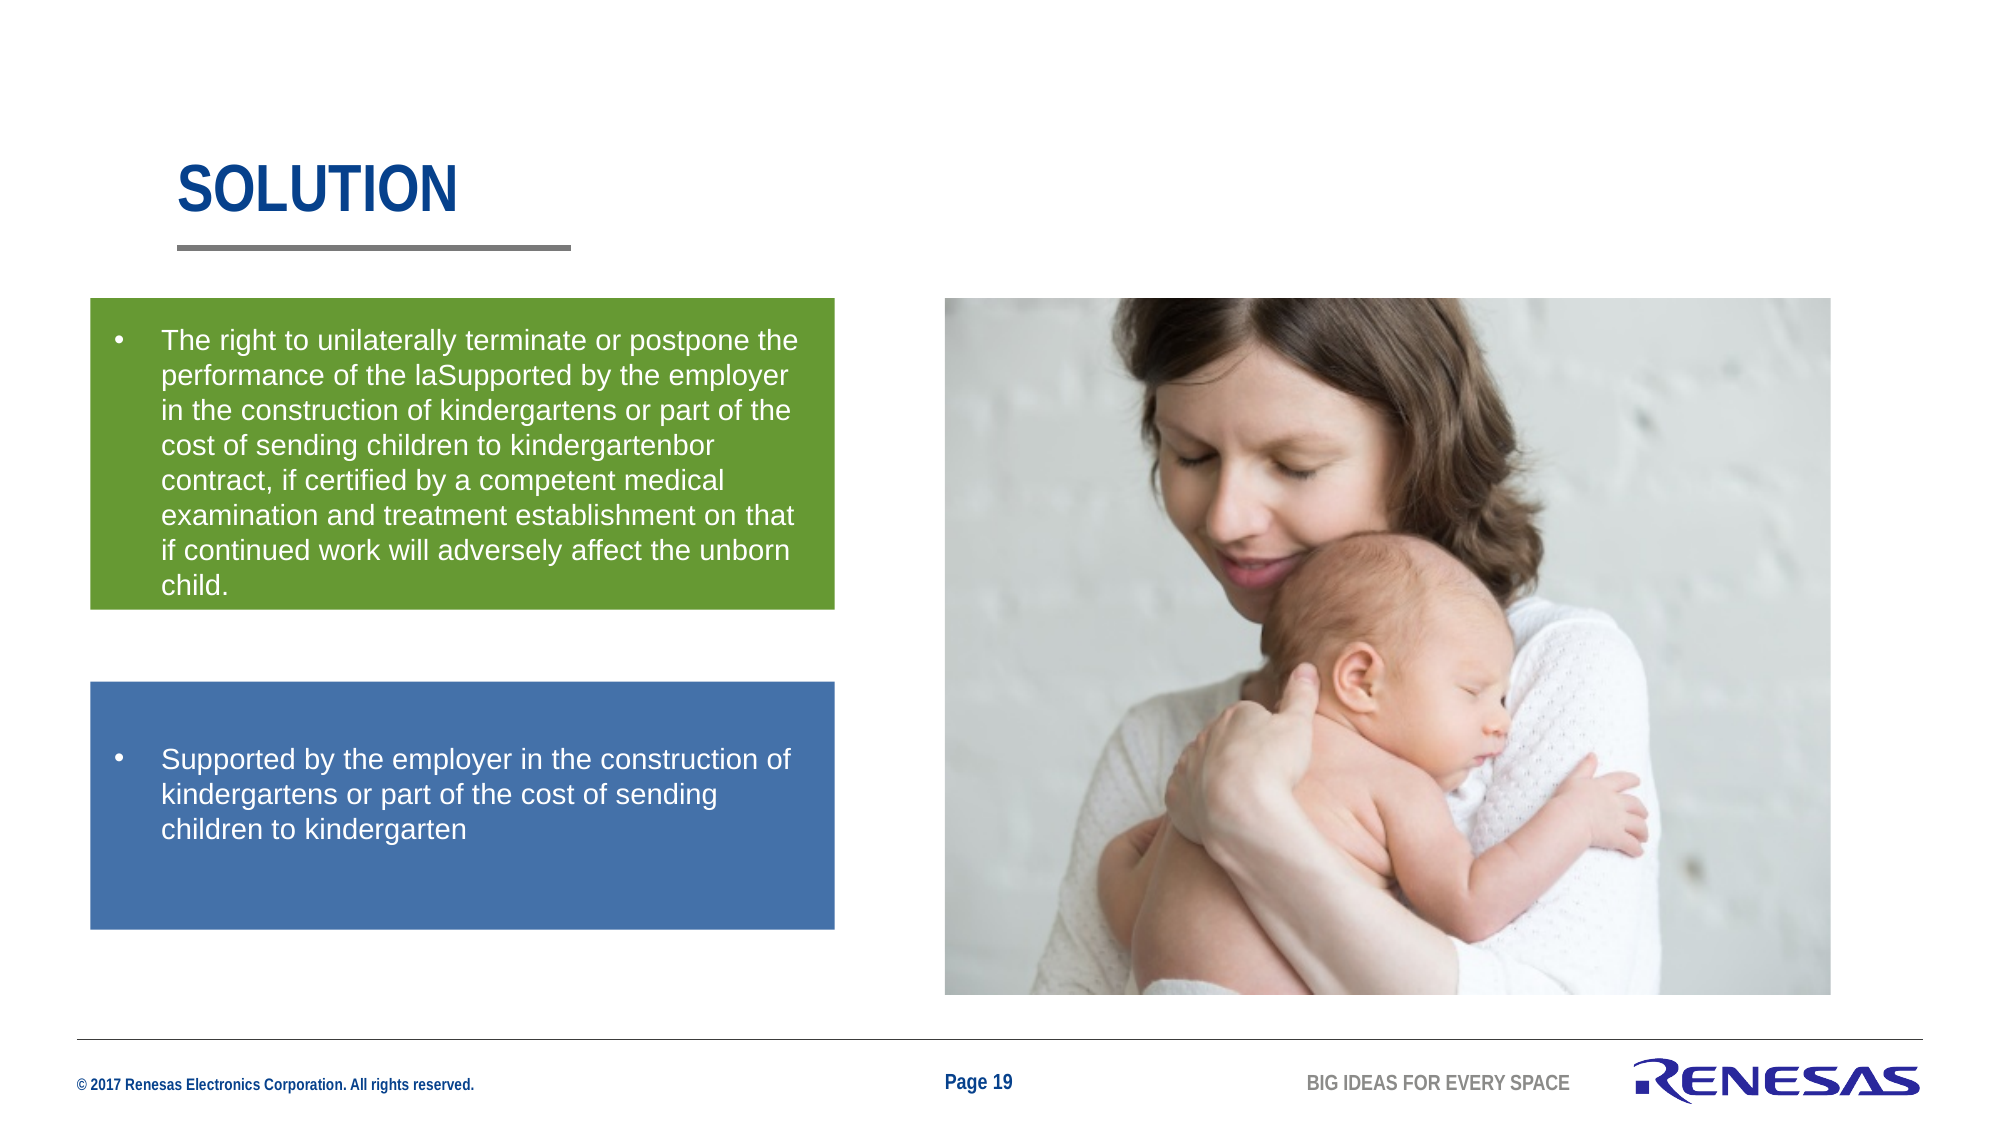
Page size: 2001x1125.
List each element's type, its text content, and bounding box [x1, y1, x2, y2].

title Solution [177, 153, 1654, 227]
slide_number Page 19 [944, 1067, 1056, 1095]
picture [944, 297, 1831, 996]
picture [1631, 1056, 1923, 1106]
text_box Supported by the employer in the construction of kindergartens or part of the cost of sending children to kindergarten [88, 679, 837, 932]
text_box The right to unilaterally terminate or postpone the performance of the laSupported by the employer in the construction of kindergartens or part of the cost of sending children to kindergartenbor contract, if certified by a competent medical examination and treatment establishment on that if continued work will adversely affect the unborn child. [88, 296, 837, 612]
